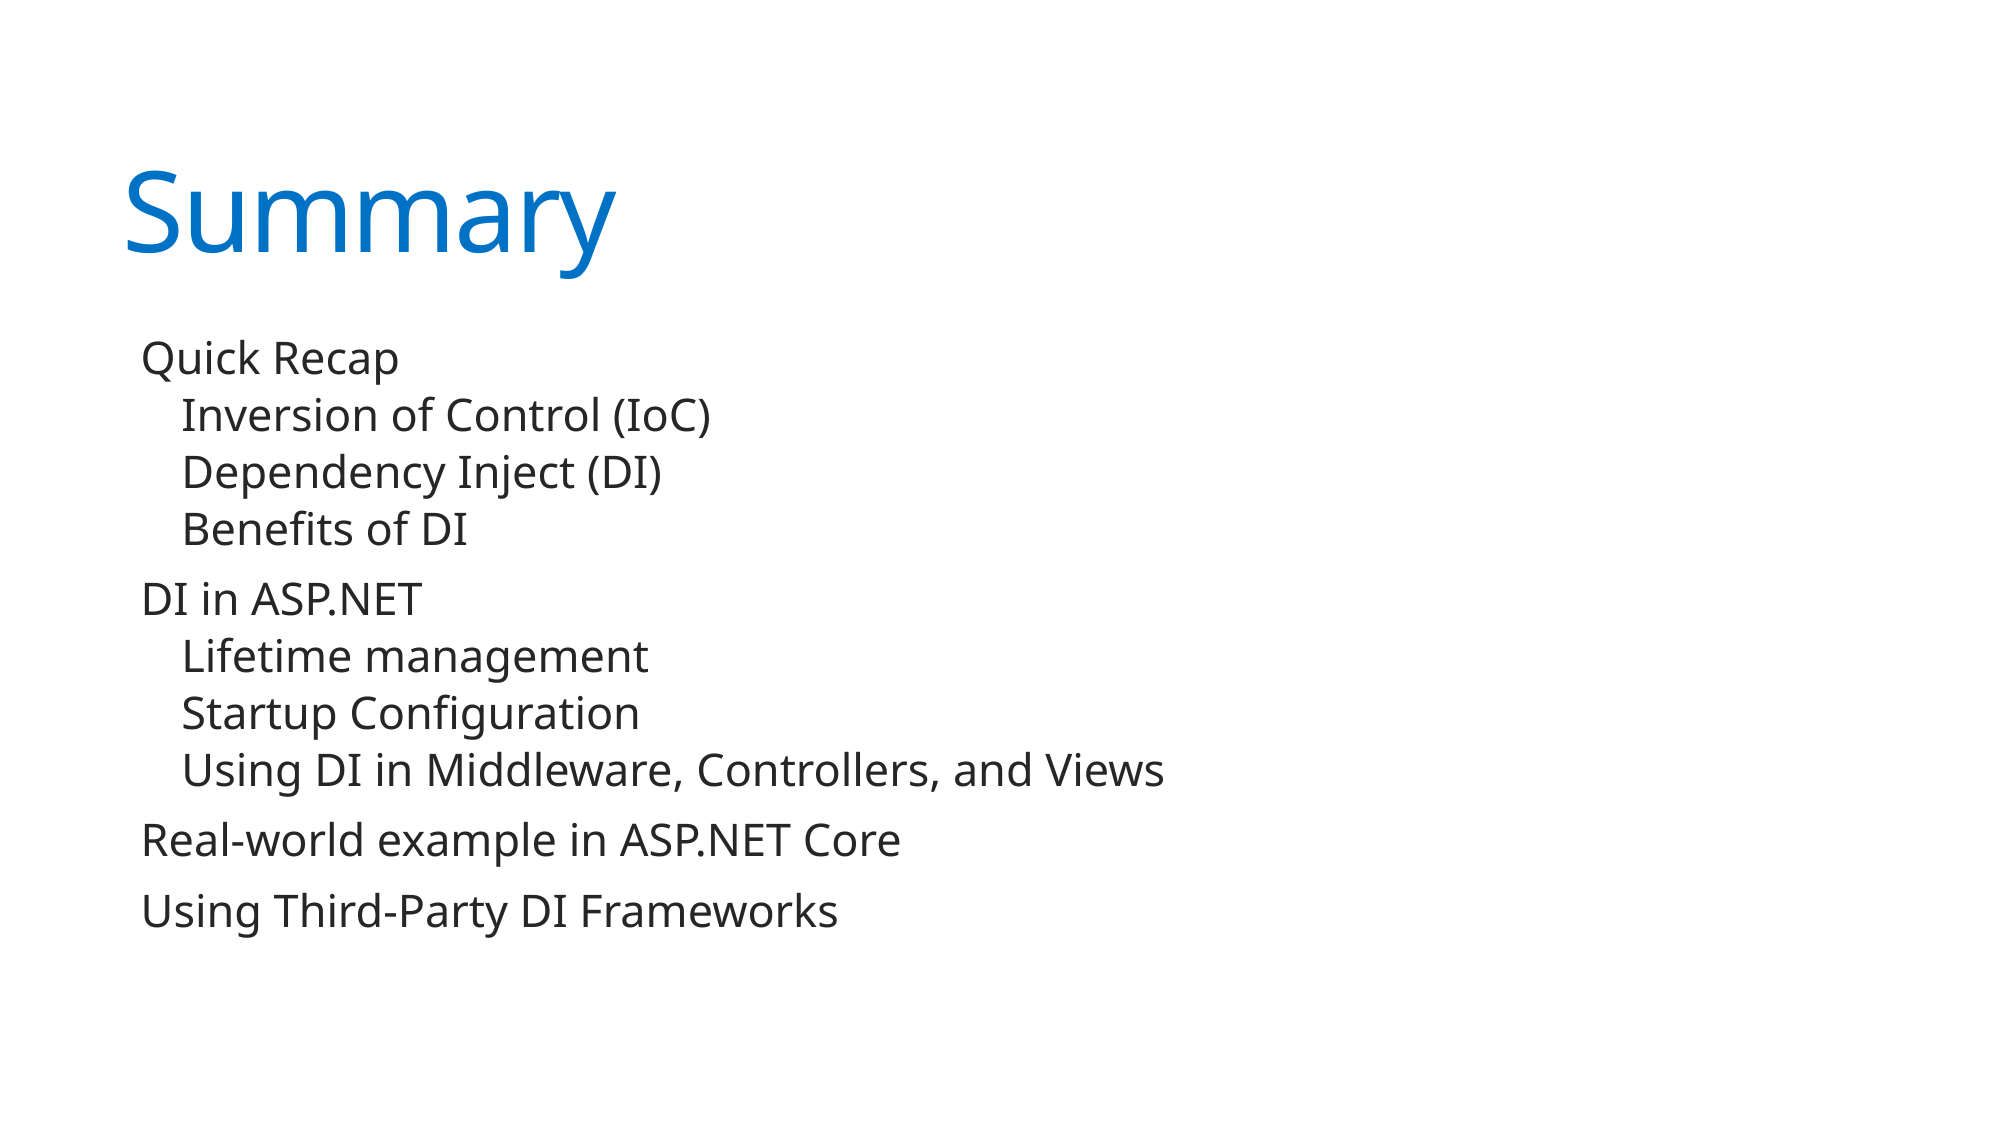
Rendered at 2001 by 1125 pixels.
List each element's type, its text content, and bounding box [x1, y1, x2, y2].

title Summary [107, 81, 1875, 354]
list Quick Recap Inversion of Control (IoC) Dependency Inject (DI) Benefits of DI DI in ASP.NET Lifetime management Startup Configuration Using DI in Middleware, Controllers, and Views Real-world example in ASP.NET Core Using Third-Party DI Frameworks [111, 329, 1876, 948]
